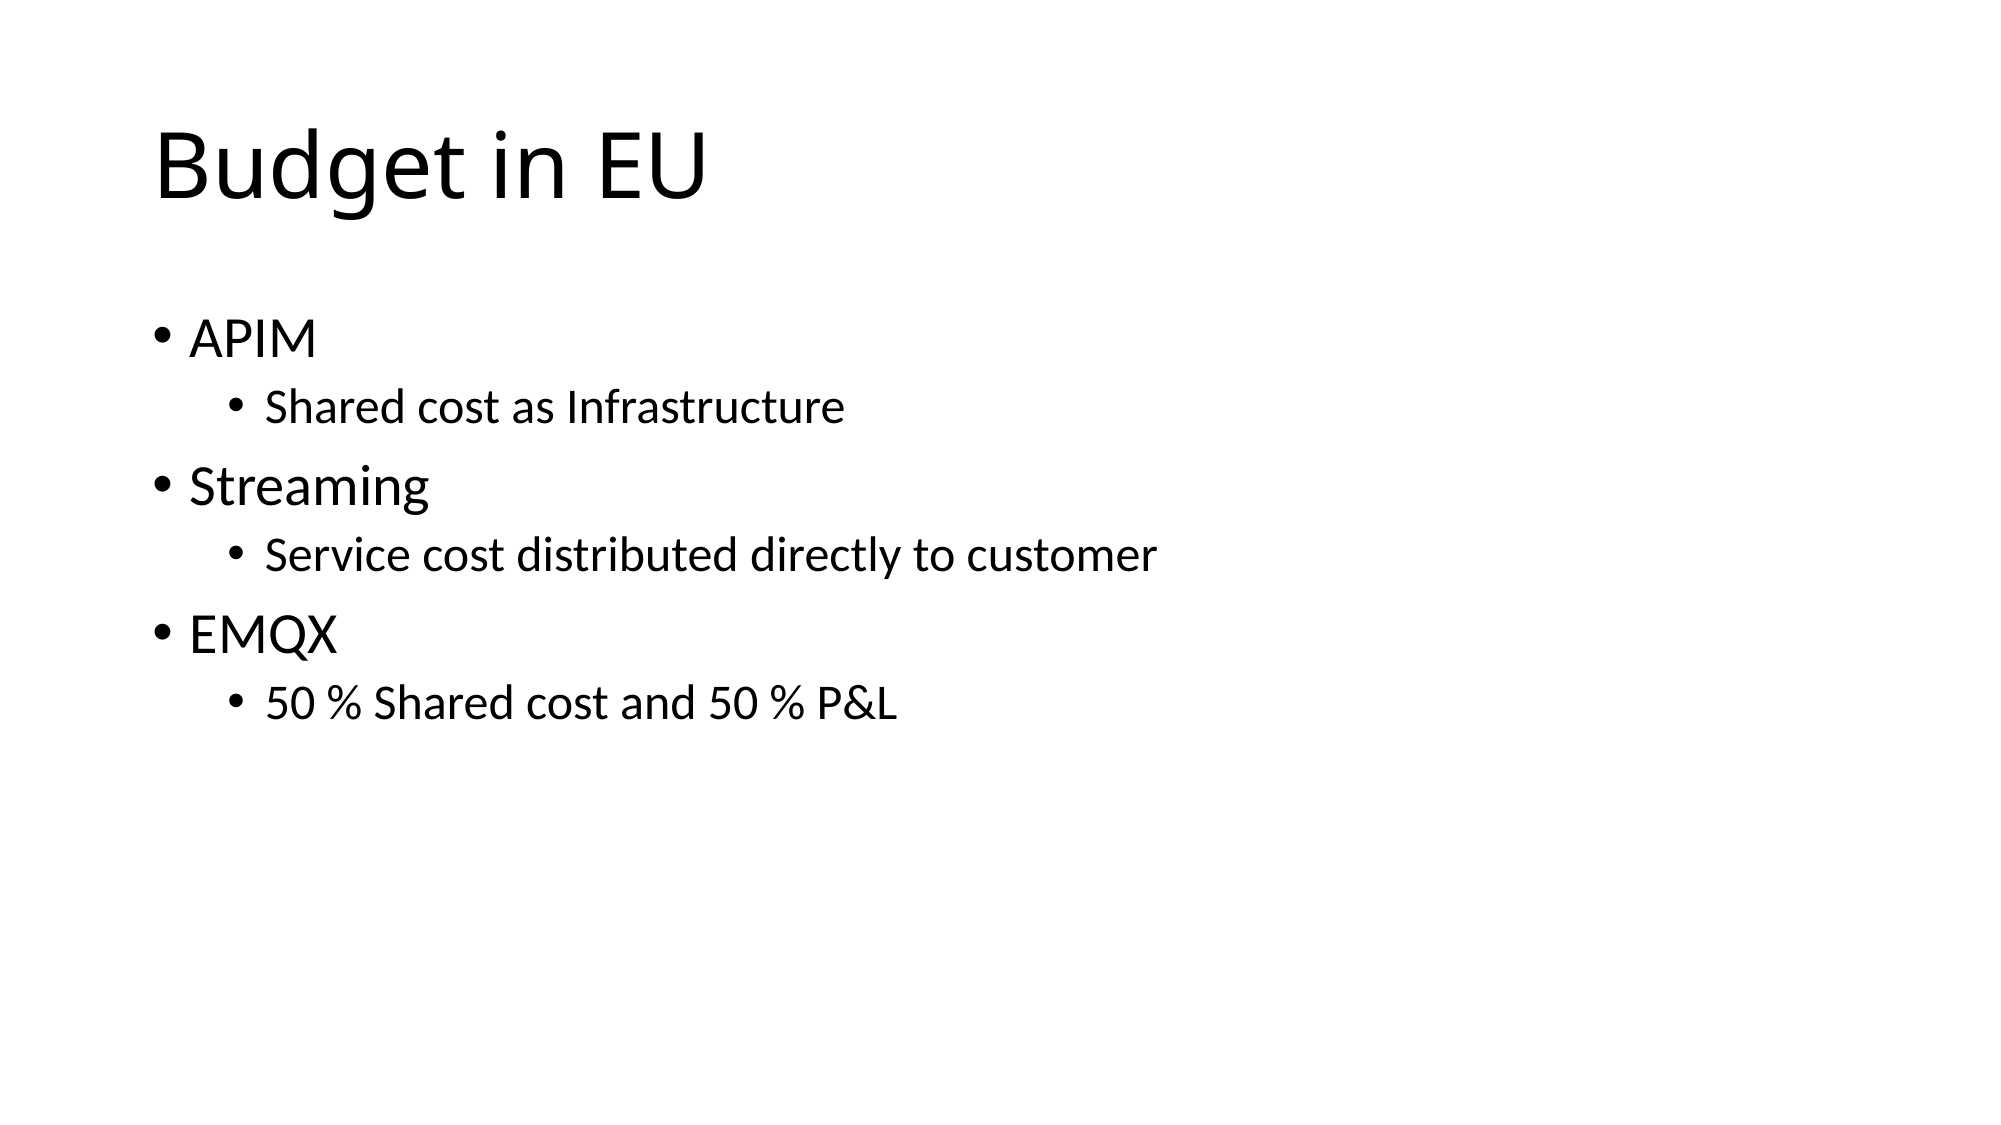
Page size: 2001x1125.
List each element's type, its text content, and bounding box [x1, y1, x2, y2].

list APIM Shared cost as Infrastructure Streaming Service cost distributed directly to customer EMQX 50 % Shared cost and 50 % P&L [137, 299, 1863, 1014]
title Budget in EU [137, 59, 1863, 278]
